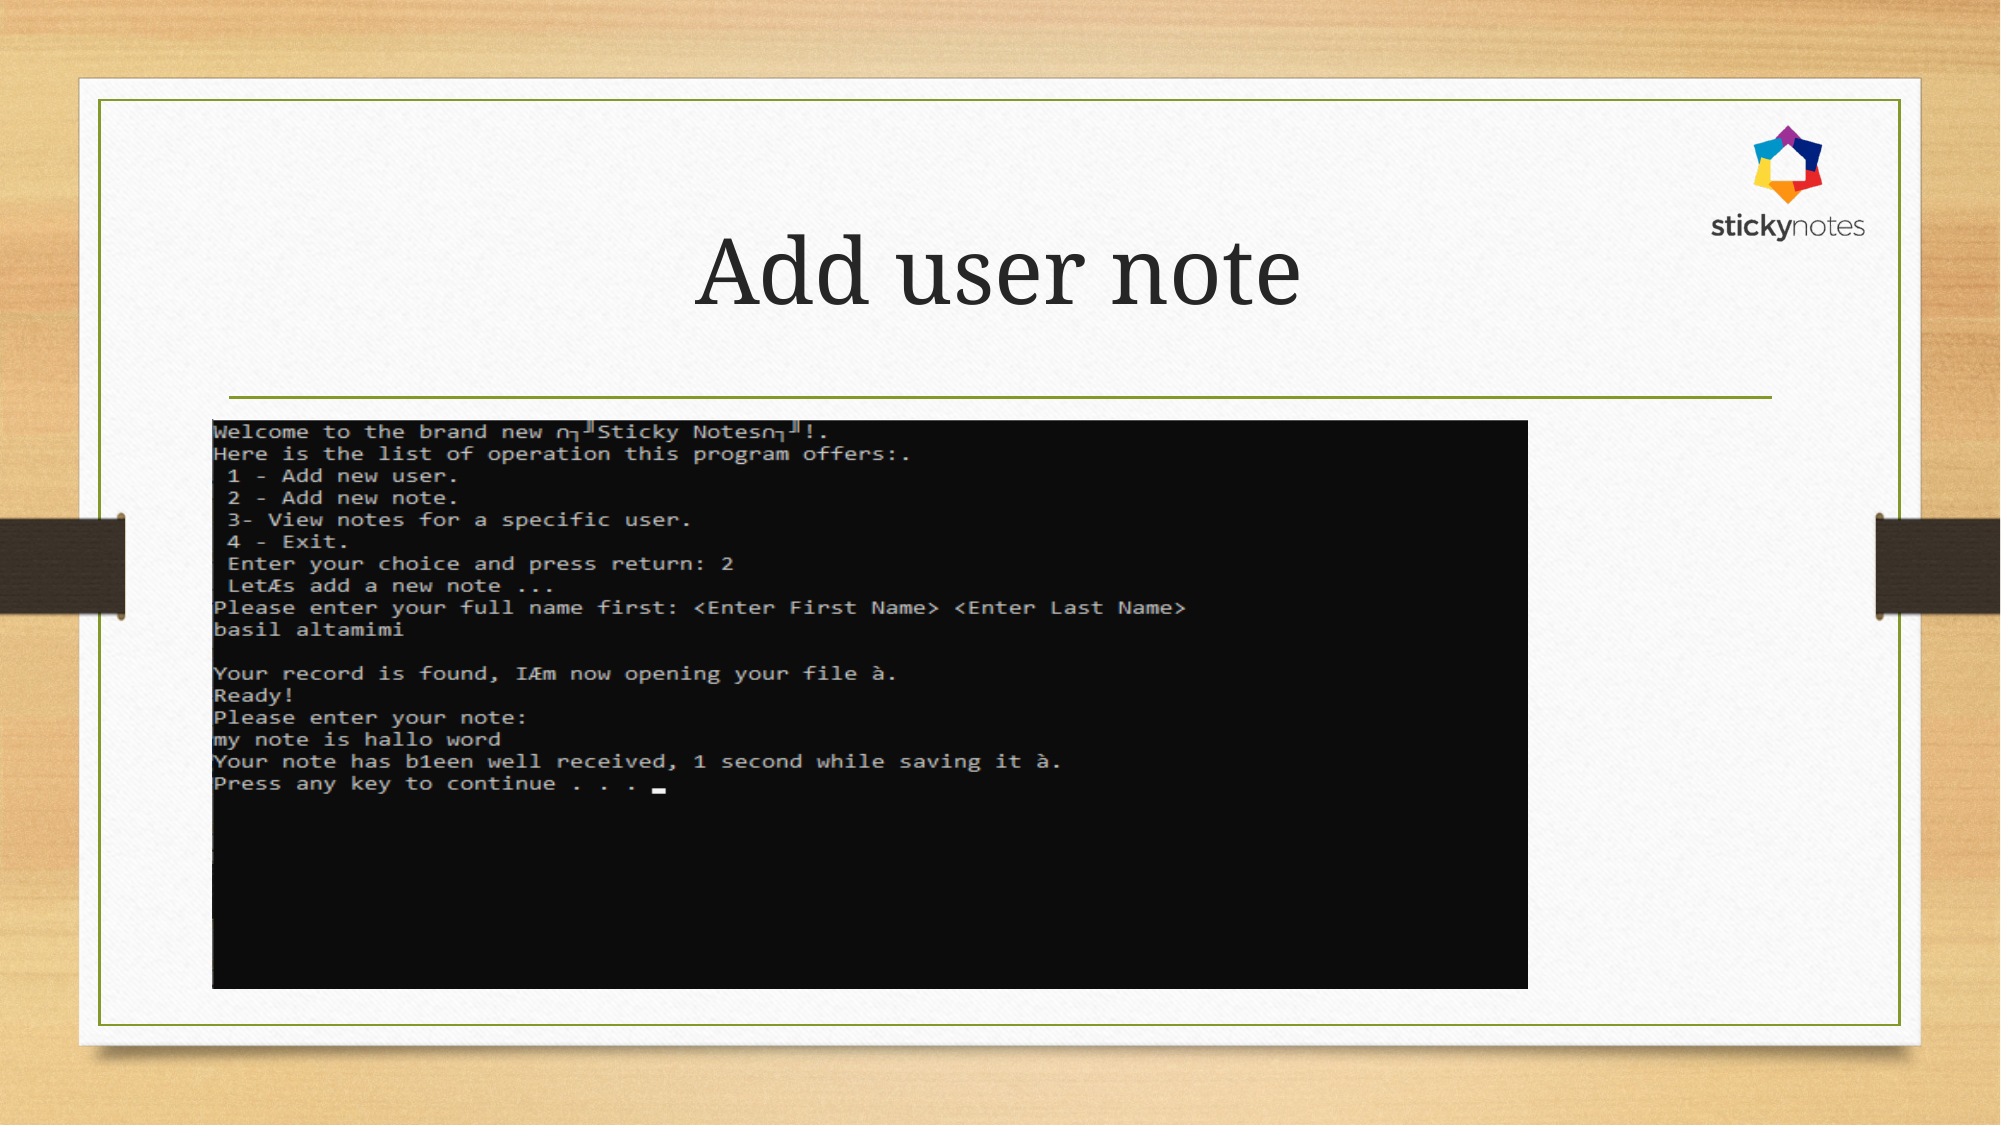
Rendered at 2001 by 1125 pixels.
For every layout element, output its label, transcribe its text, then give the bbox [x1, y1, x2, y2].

picture [0, 0, 2001, 1125]
title Add user note [212, 161, 1788, 375]
